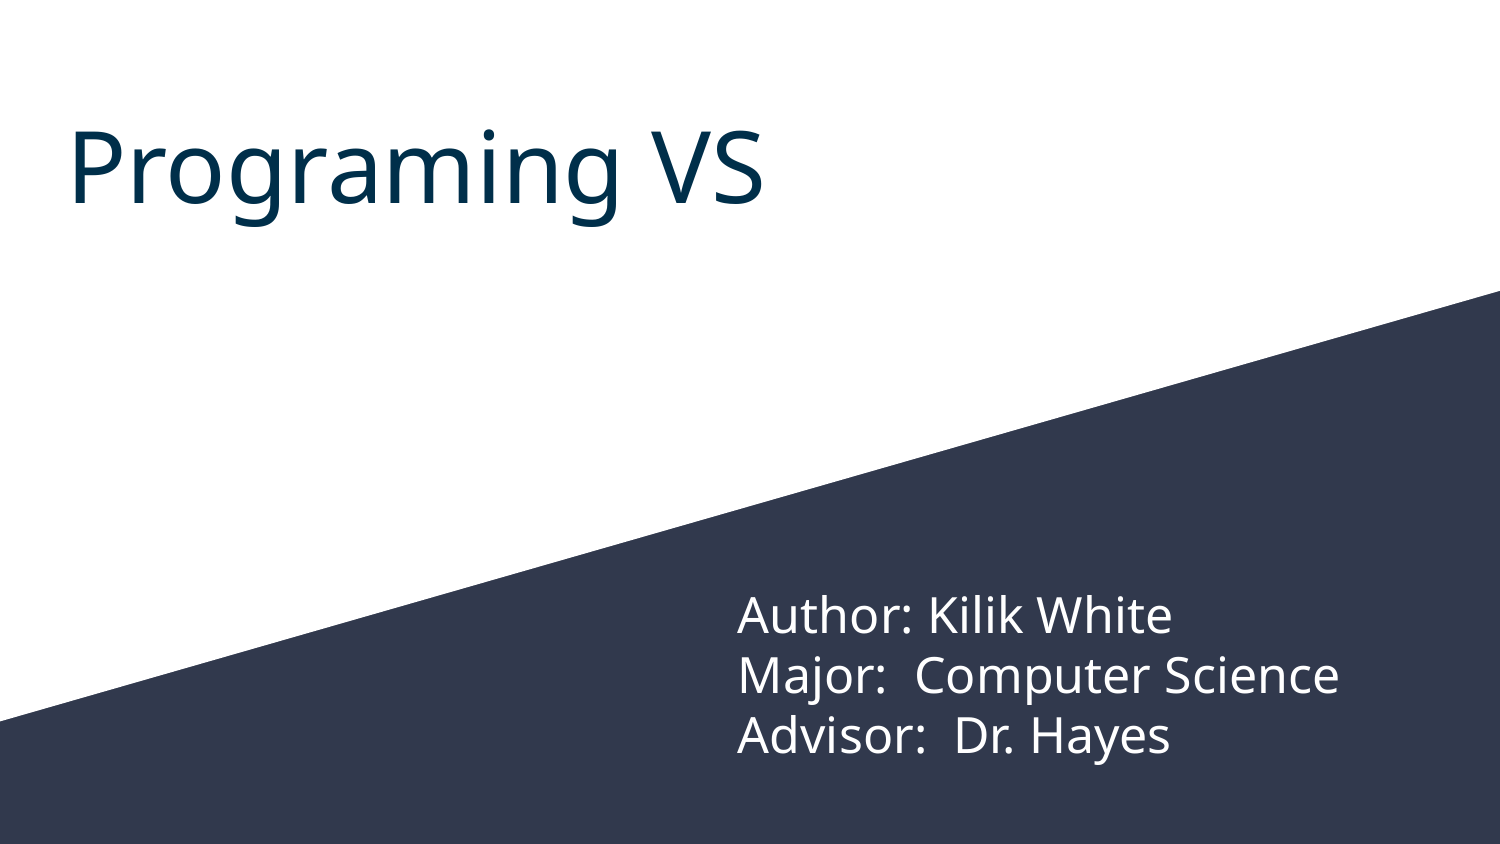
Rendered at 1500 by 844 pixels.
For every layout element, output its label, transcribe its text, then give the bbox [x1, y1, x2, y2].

subtitle Author: Kilik White Major: Computer Science Advisor: Dr. Hayes [722, 568, 1470, 828]
title Programing VS [51, 88, 1449, 299]
